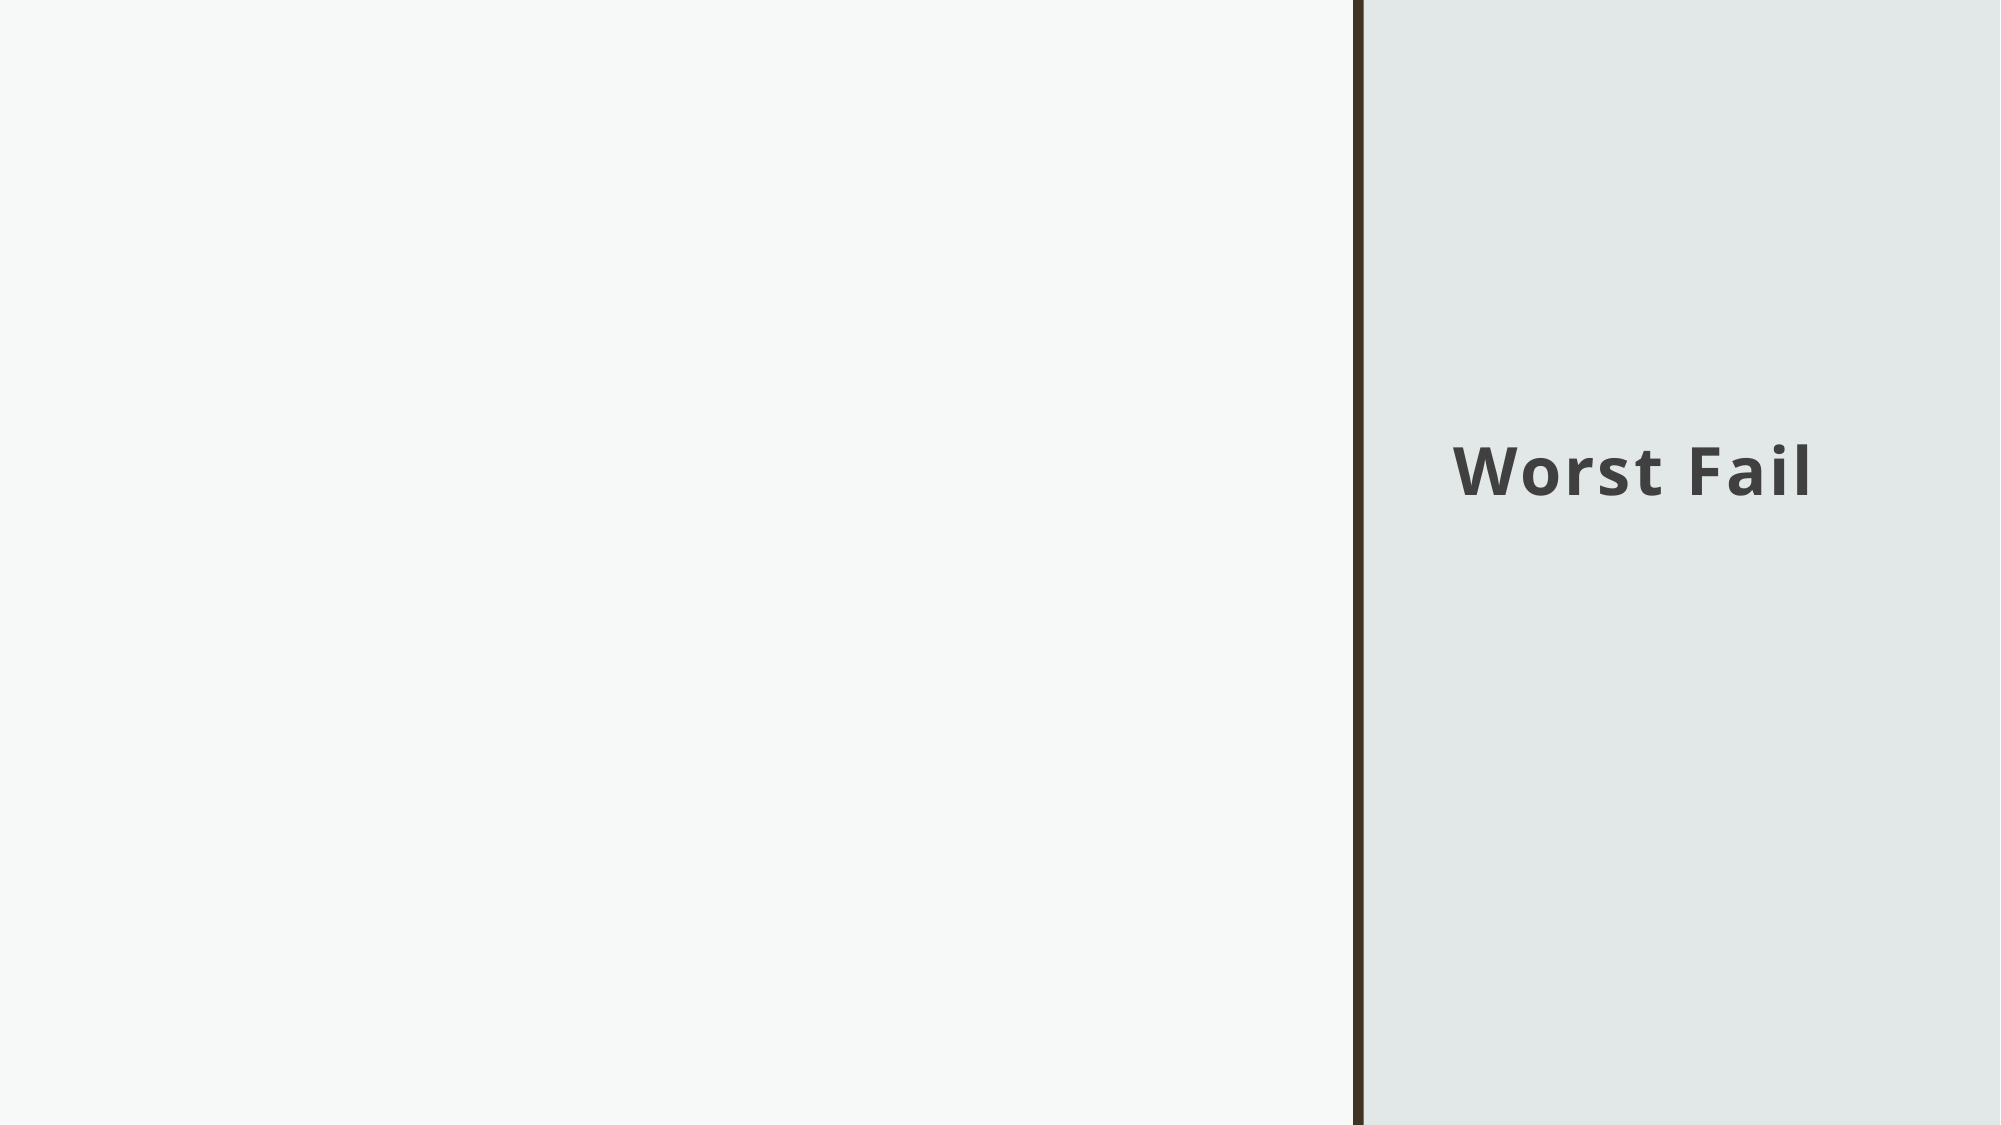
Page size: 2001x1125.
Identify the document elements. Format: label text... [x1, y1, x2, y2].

title Worst Fail [1435, 104, 1895, 524]
